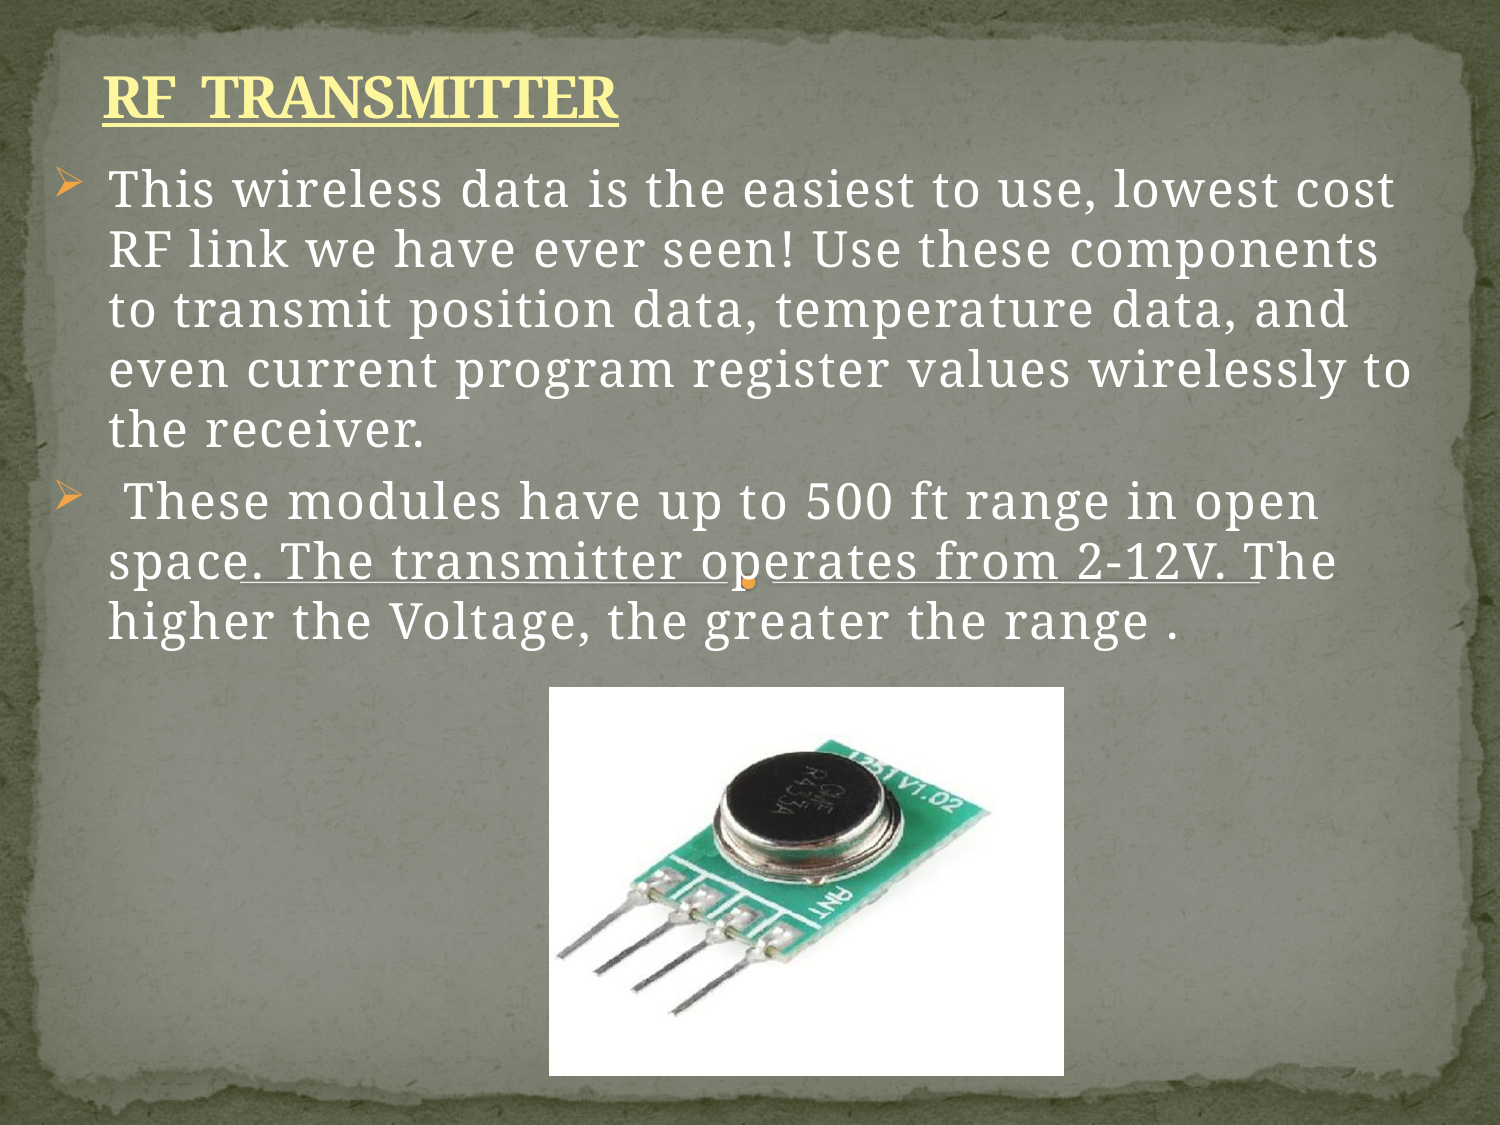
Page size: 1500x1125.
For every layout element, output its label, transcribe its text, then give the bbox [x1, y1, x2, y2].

title RF TRANSMITTER [87, 24, 1451, 138]
picture [549, 687, 1064, 1076]
subtitle This wireless data is the easiest to use, lowest cost RF link we have ever seen! Use these components to transmit position data, temperature data, and even current program register values wirelessly to the receiver. These modules have up to 500 ft range in open space. The transmitter operates from 2-12V. The higher the Voltage, the greater the range . [37, 149, 1463, 663]
